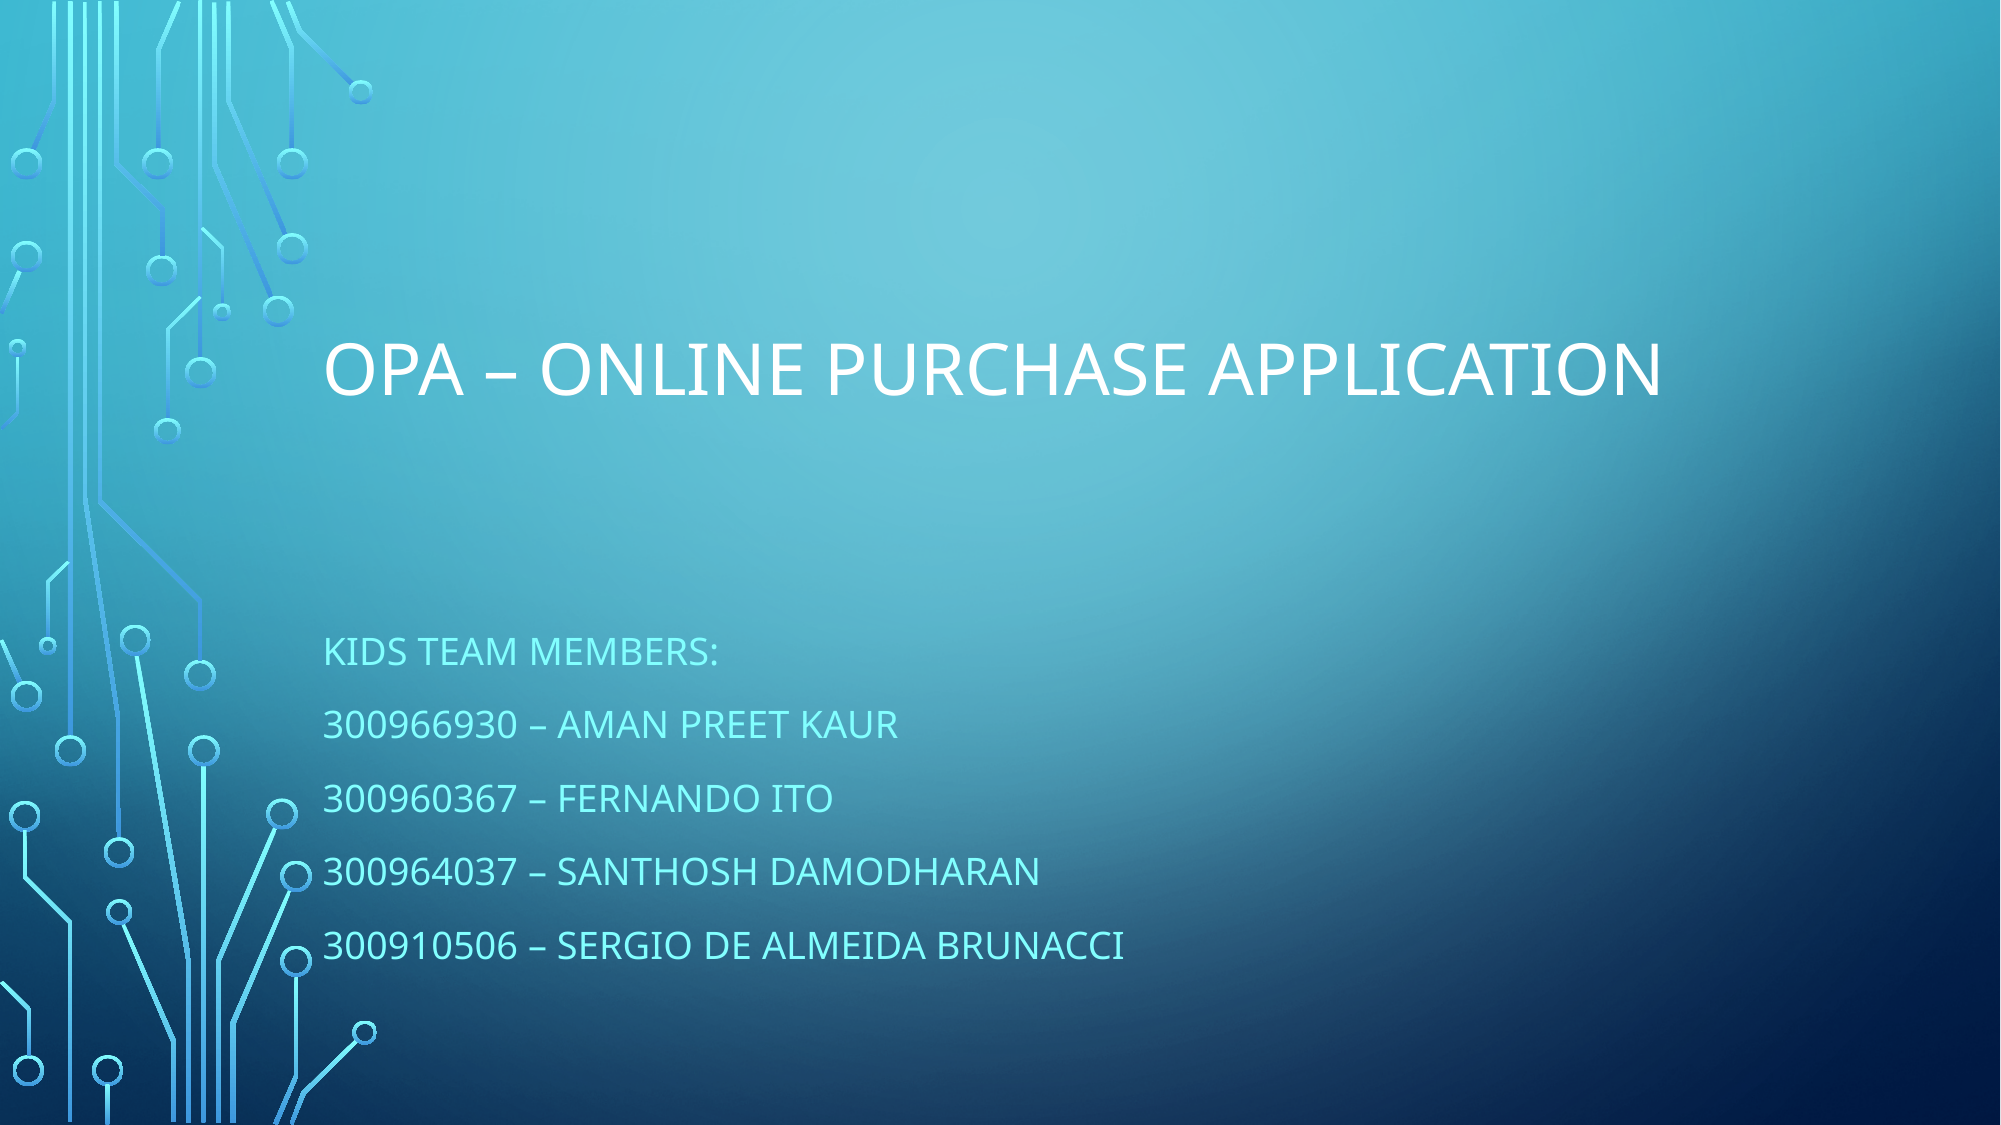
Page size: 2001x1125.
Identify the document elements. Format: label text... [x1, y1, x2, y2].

subtitle Kids team MeMBERS: 300966930 – Aman preet kaur 300960367 – Fernando ito 300964037 – santhosh damodharan 300910506 – SERGIO DE ALMEIDA BRUNACCI [307, 610, 1147, 1033]
title OPA – online Purchase application [307, 289, 1838, 419]
